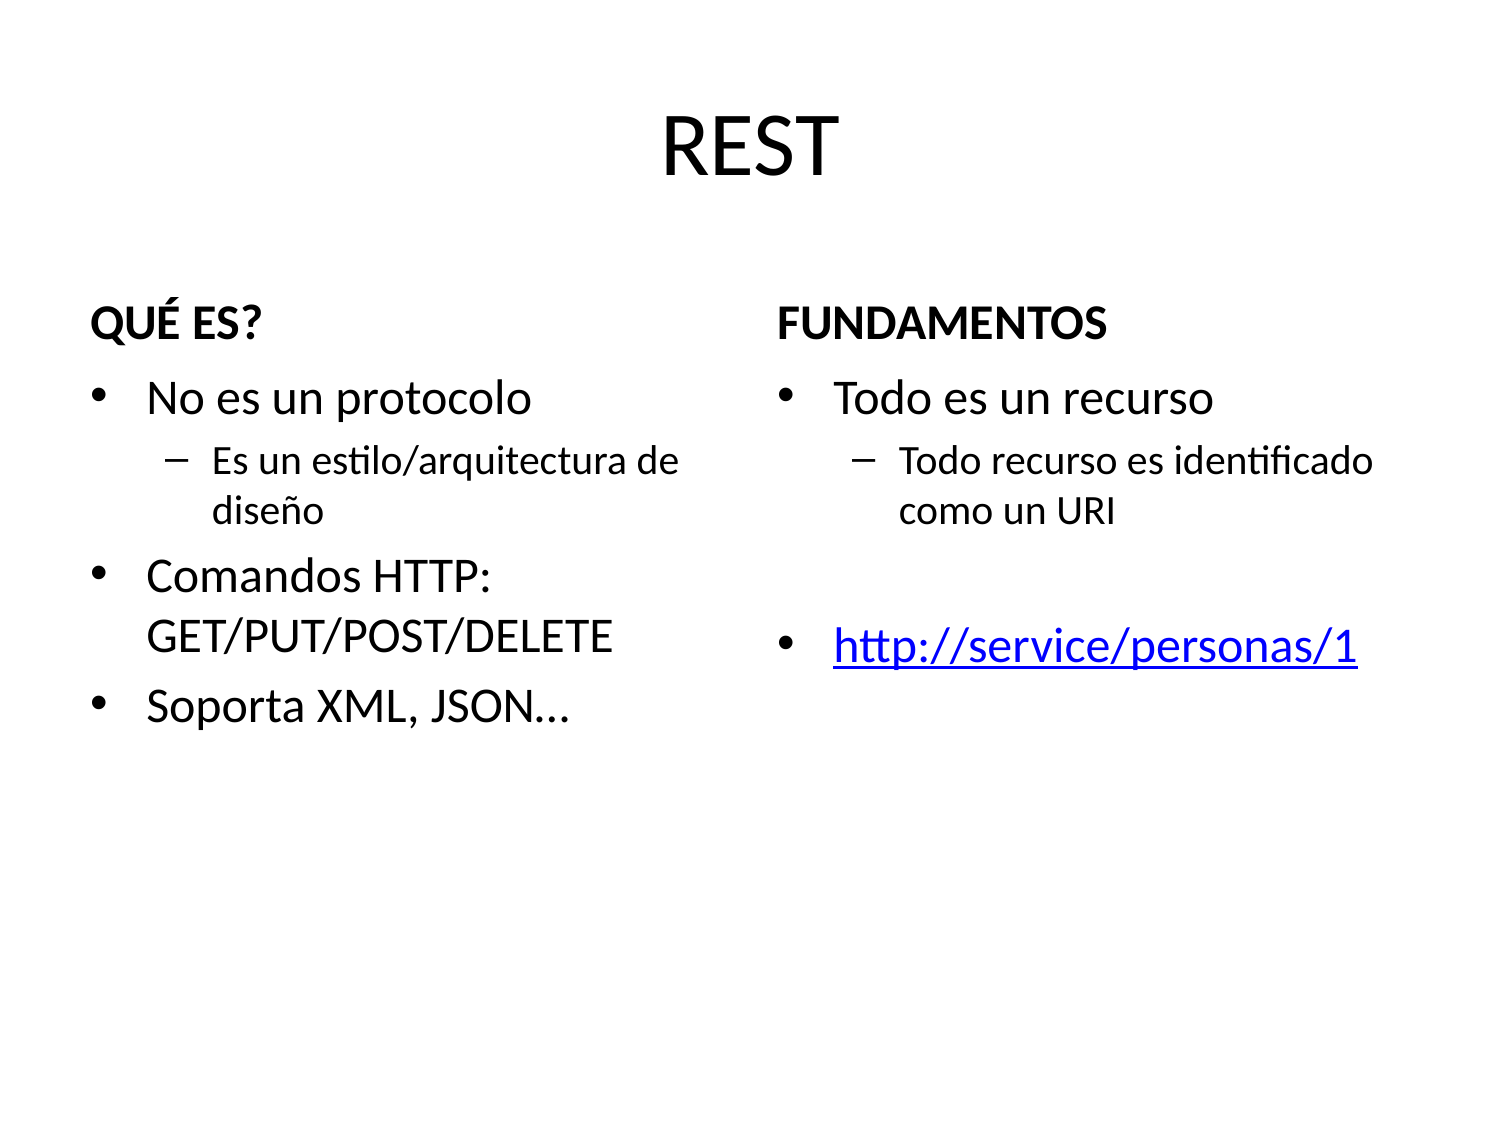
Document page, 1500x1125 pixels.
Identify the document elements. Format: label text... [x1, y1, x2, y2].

title REST [75, 45, 1425, 233]
list Todo es un recurso Todo recurso es identificado como un URI http://service/personas/1 [761, 356, 1425, 1005]
list FUNDAMENTOS [761, 251, 1425, 356]
list No es un protocolo Es un estilo/arquitectura de diseño Comandos HTTP: GET/PUT/POST/DELETE Soporta XML, JSON… [75, 356, 738, 1005]
list QUÉ ES? [75, 251, 738, 356]
